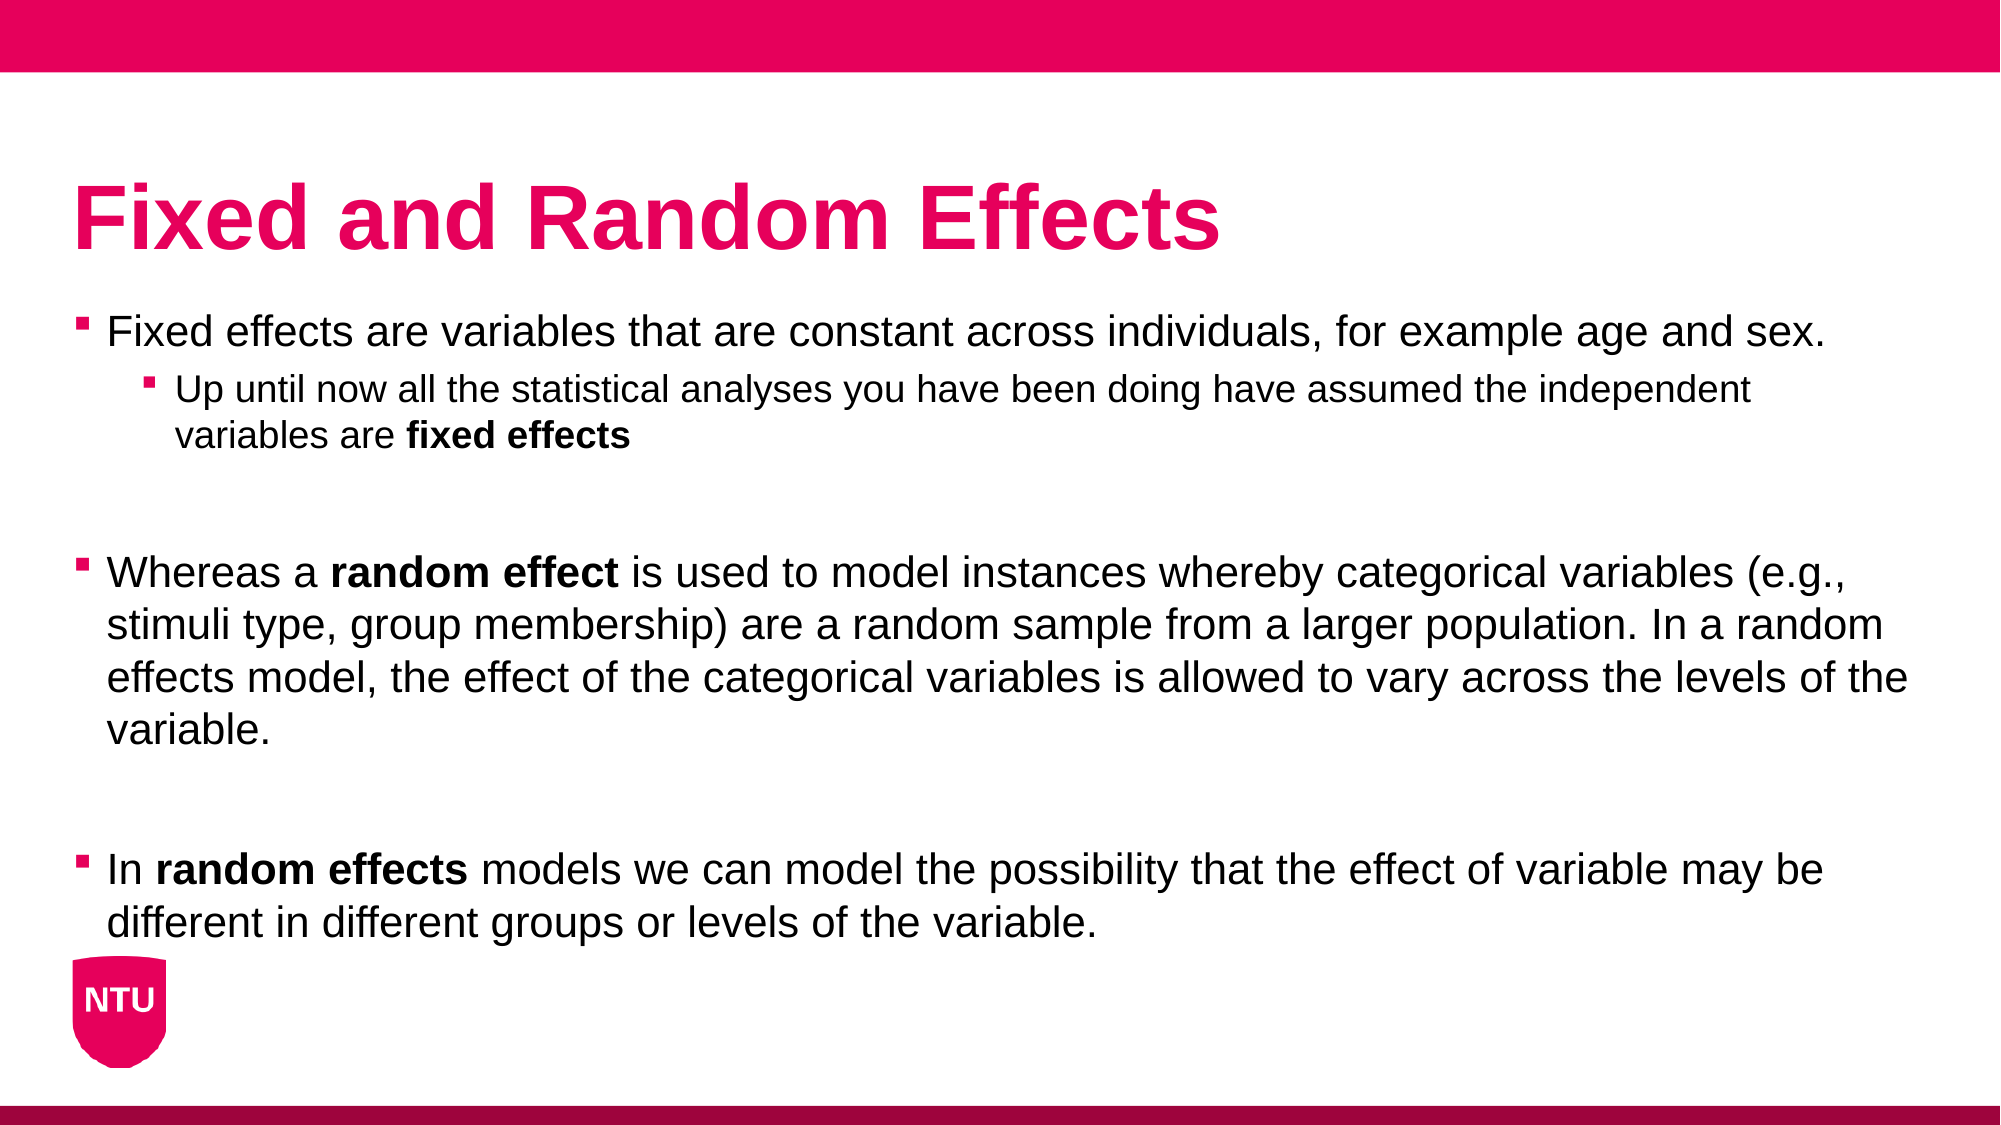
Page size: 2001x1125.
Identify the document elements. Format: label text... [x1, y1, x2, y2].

title Fixed and Random Effects [72, 131, 1928, 296]
list Fixed effects are variables that are constant across individuals, for example age and sex. Up until now all the statistical analyses you have been doing have assumed the independent variables are fixed effects Whereas a random effect is used to model instances whereby categorical variables (e.g., stimuli type, group membership) are a random sample from a larger population. In a random effects model, the effect of the categorical variables is allowed to vary across the levels of the variable. In random effects models we can model the possibility that the effect of variable may be different in different groups or levels of the variable. [72, 296, 1928, 964]
